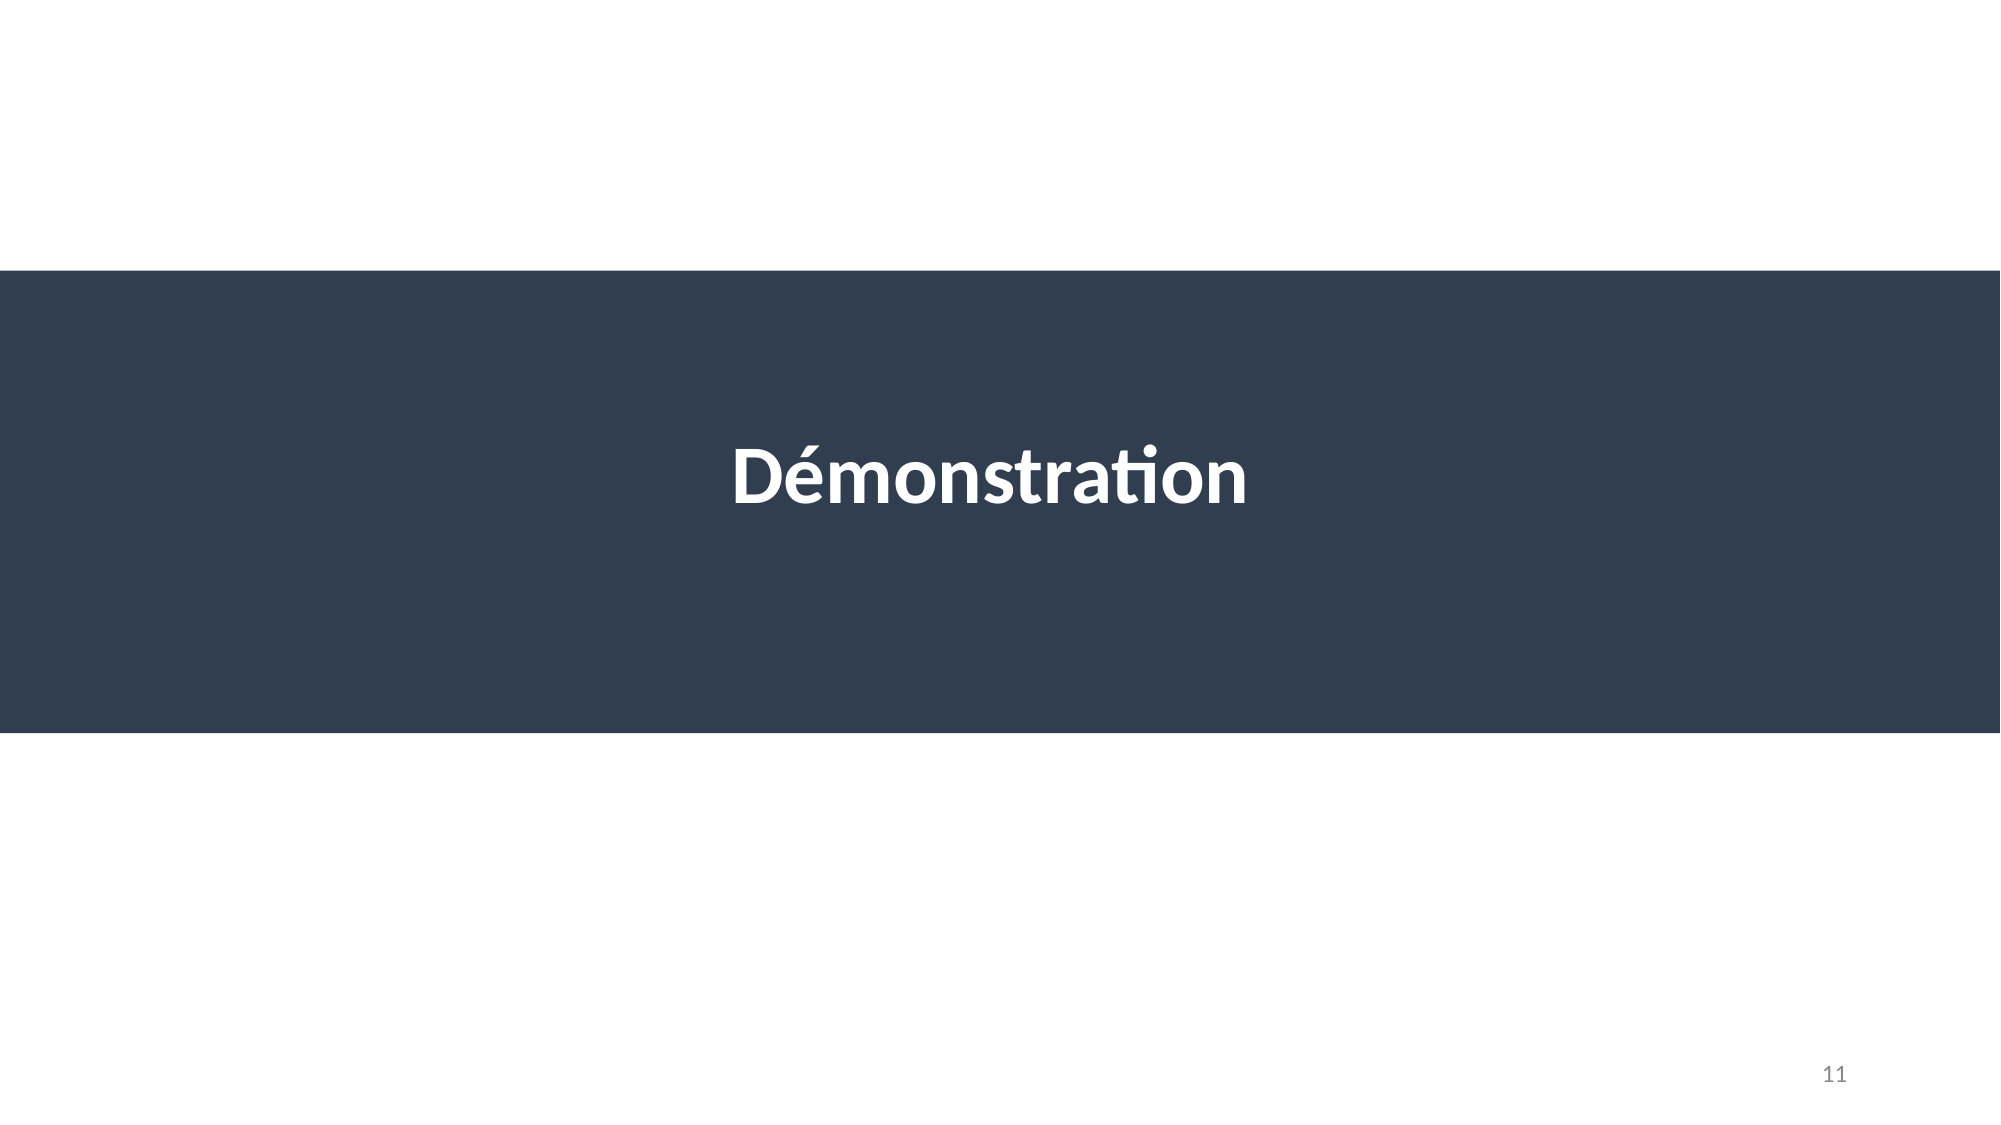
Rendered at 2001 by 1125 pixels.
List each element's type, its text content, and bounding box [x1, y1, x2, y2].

slide_number 11 [1412, 1042, 1863, 1103]
text_box Démonstration [0, 270, 2000, 734]
